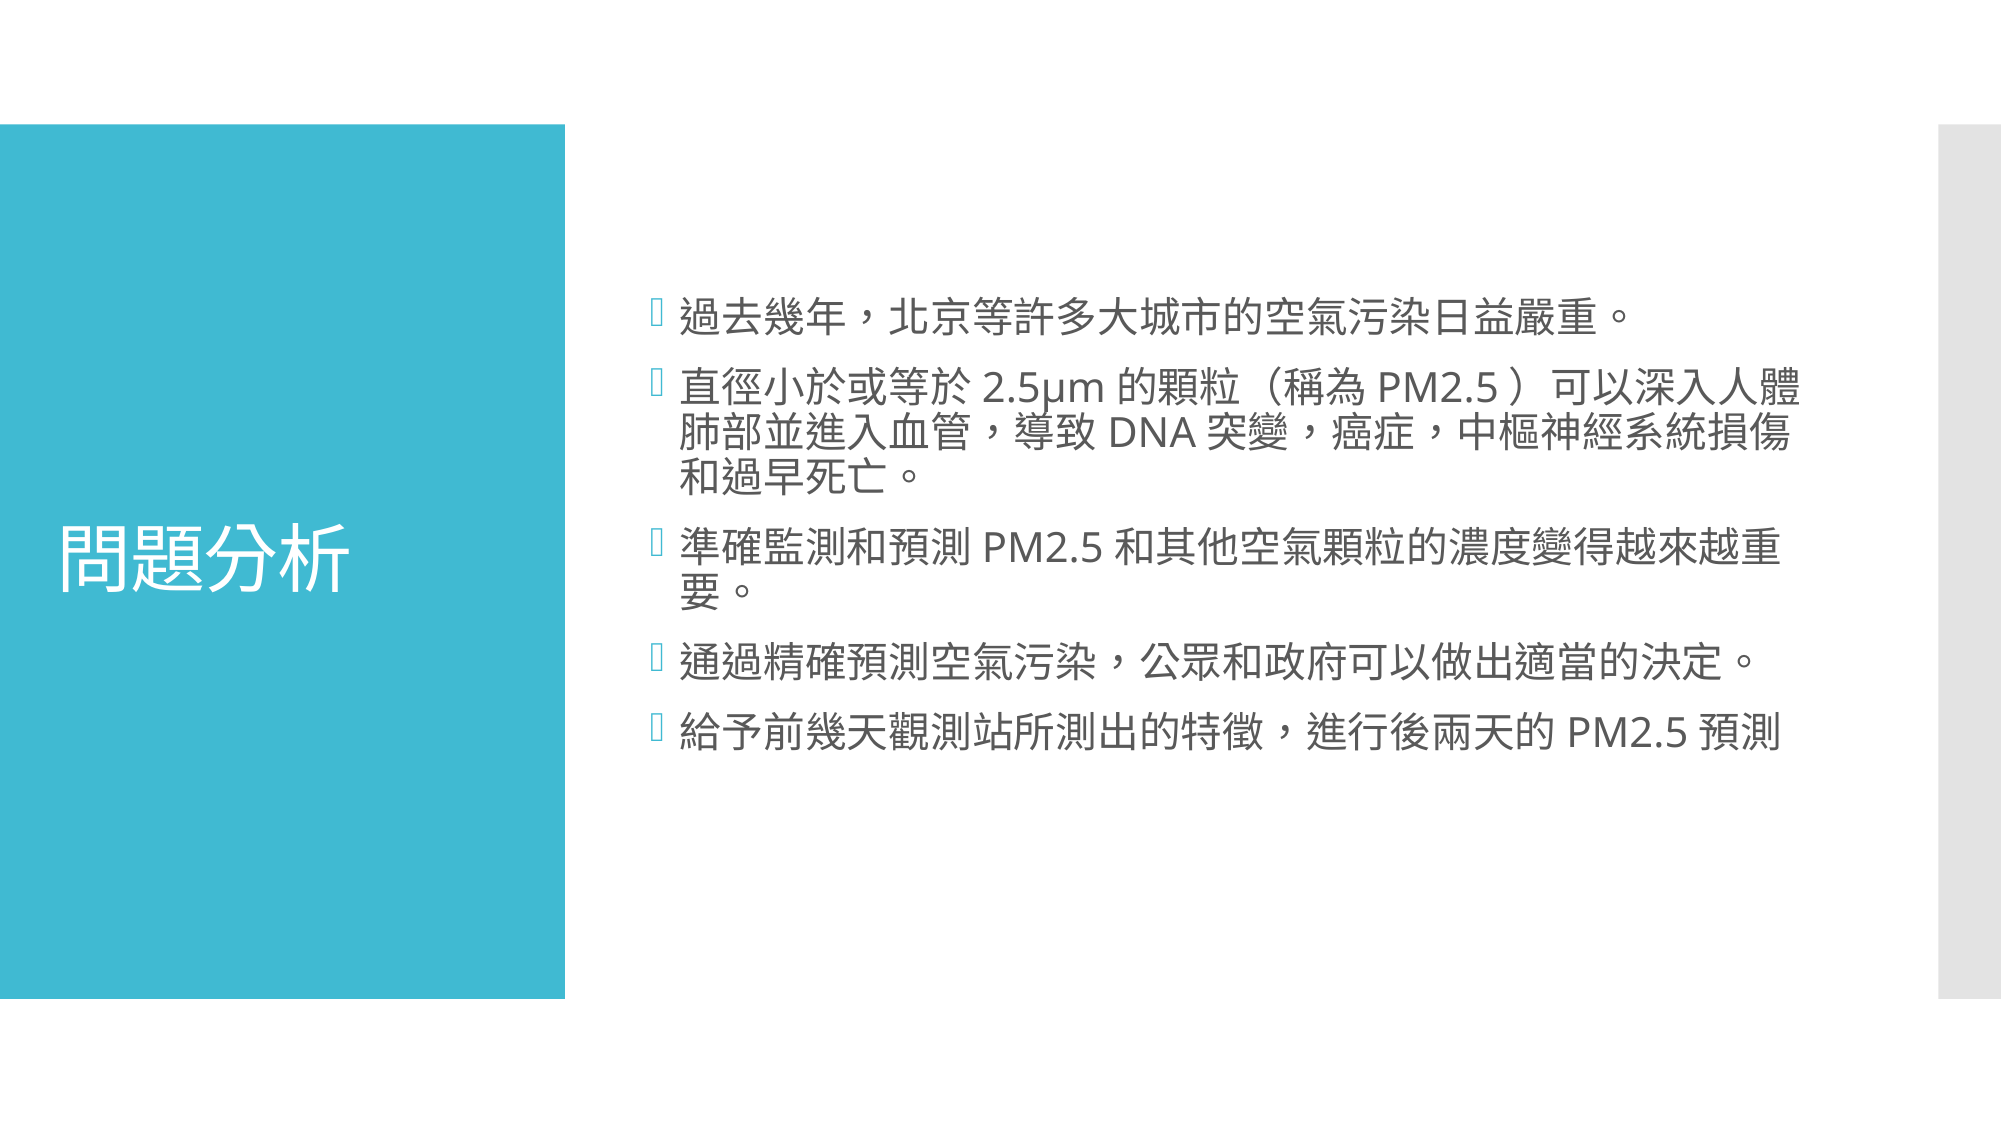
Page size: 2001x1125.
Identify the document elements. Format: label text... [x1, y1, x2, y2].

title 問題分析 [41, 184, 525, 940]
list 過去幾年，北京等許多大城市的空氣污染日益嚴重。 直徑小於或等於2.5μm的顆粒（稱為PM2.5）可以深入人體肺部並進入血管，導致DNA突變，癌症，中樞神經系統損傷和過早死亡。 準確監測和預測PM2.5和其他空氣顆粒的濃度變得越來越重要。 通過精確預測空氣污染，公眾和政府可以做出適當的決定。 給予前幾天觀測站所測出的特徵，進行後兩天的PM2.5預測 [634, 141, 1835, 982]
